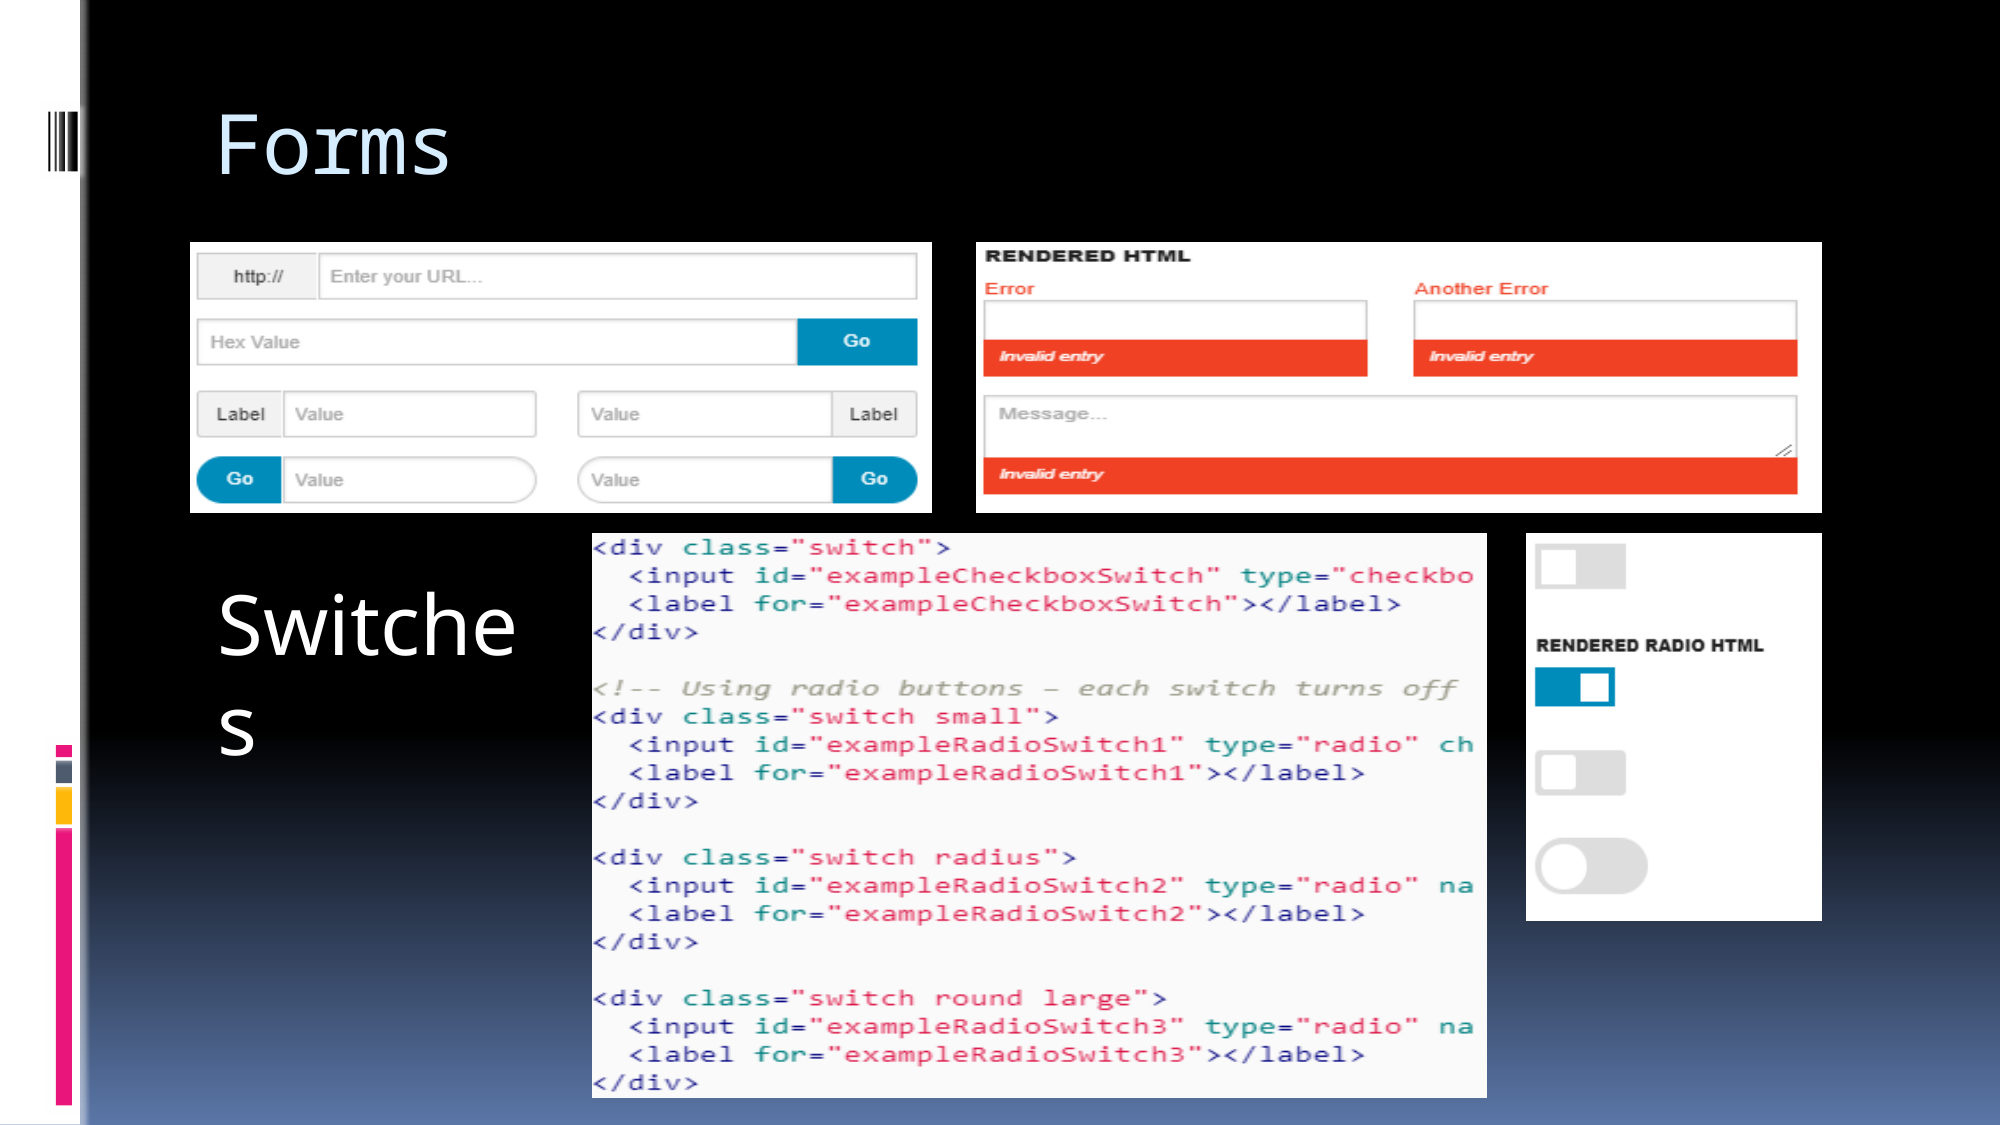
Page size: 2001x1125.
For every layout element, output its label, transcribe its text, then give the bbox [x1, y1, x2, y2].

picture [189, 241, 932, 513]
picture [591, 532, 1487, 1098]
picture [976, 241, 1823, 513]
picture [1525, 532, 1823, 921]
list Switches [191, 564, 543, 1035]
title Forms [200, 83, 1900, 234]
